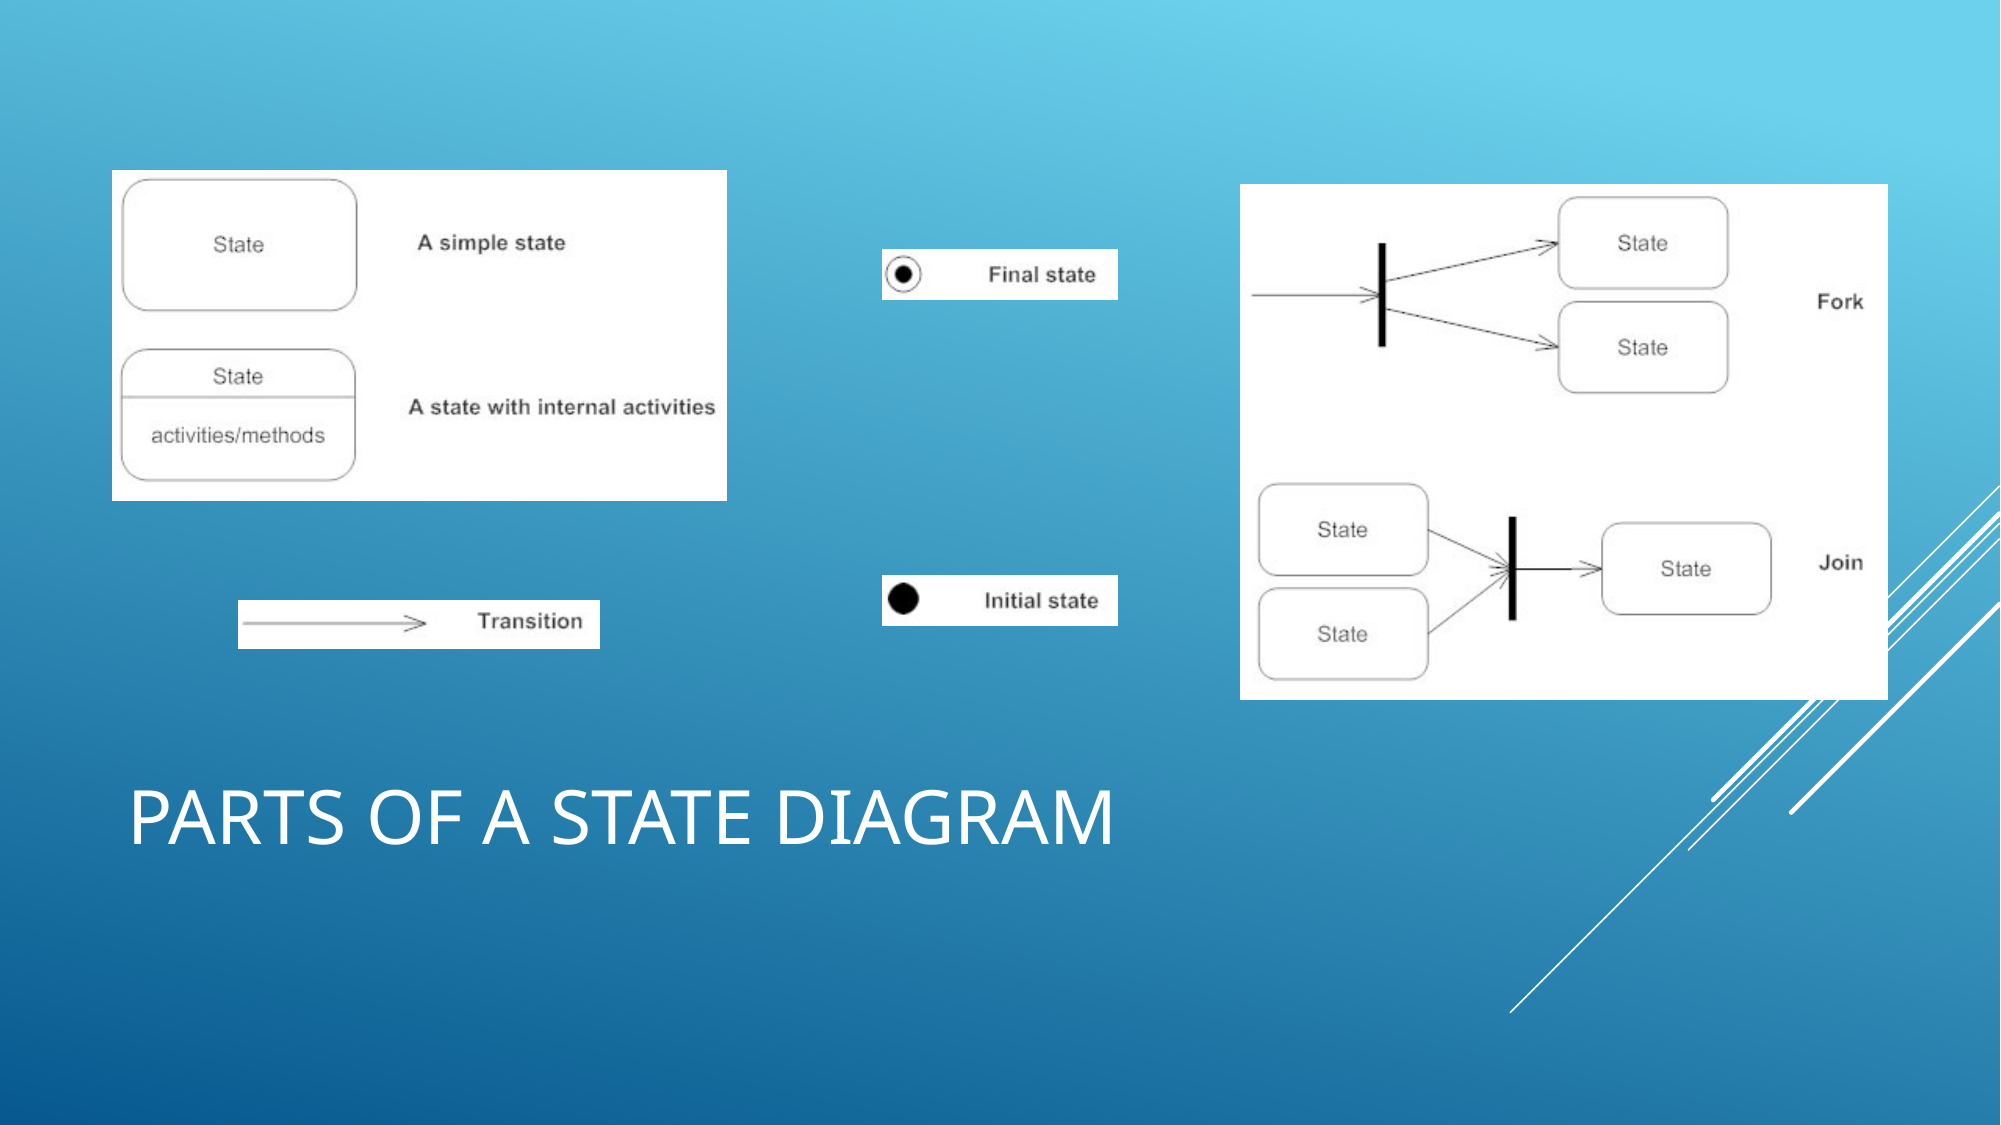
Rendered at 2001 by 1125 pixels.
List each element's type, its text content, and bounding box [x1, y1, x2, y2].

picture [881, 575, 1119, 626]
picture [1240, 184, 1888, 701]
picture [111, 170, 727, 501]
title Parts of a State diagram [112, 736, 1513, 984]
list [238, 600, 600, 650]
picture [881, 249, 1119, 301]
